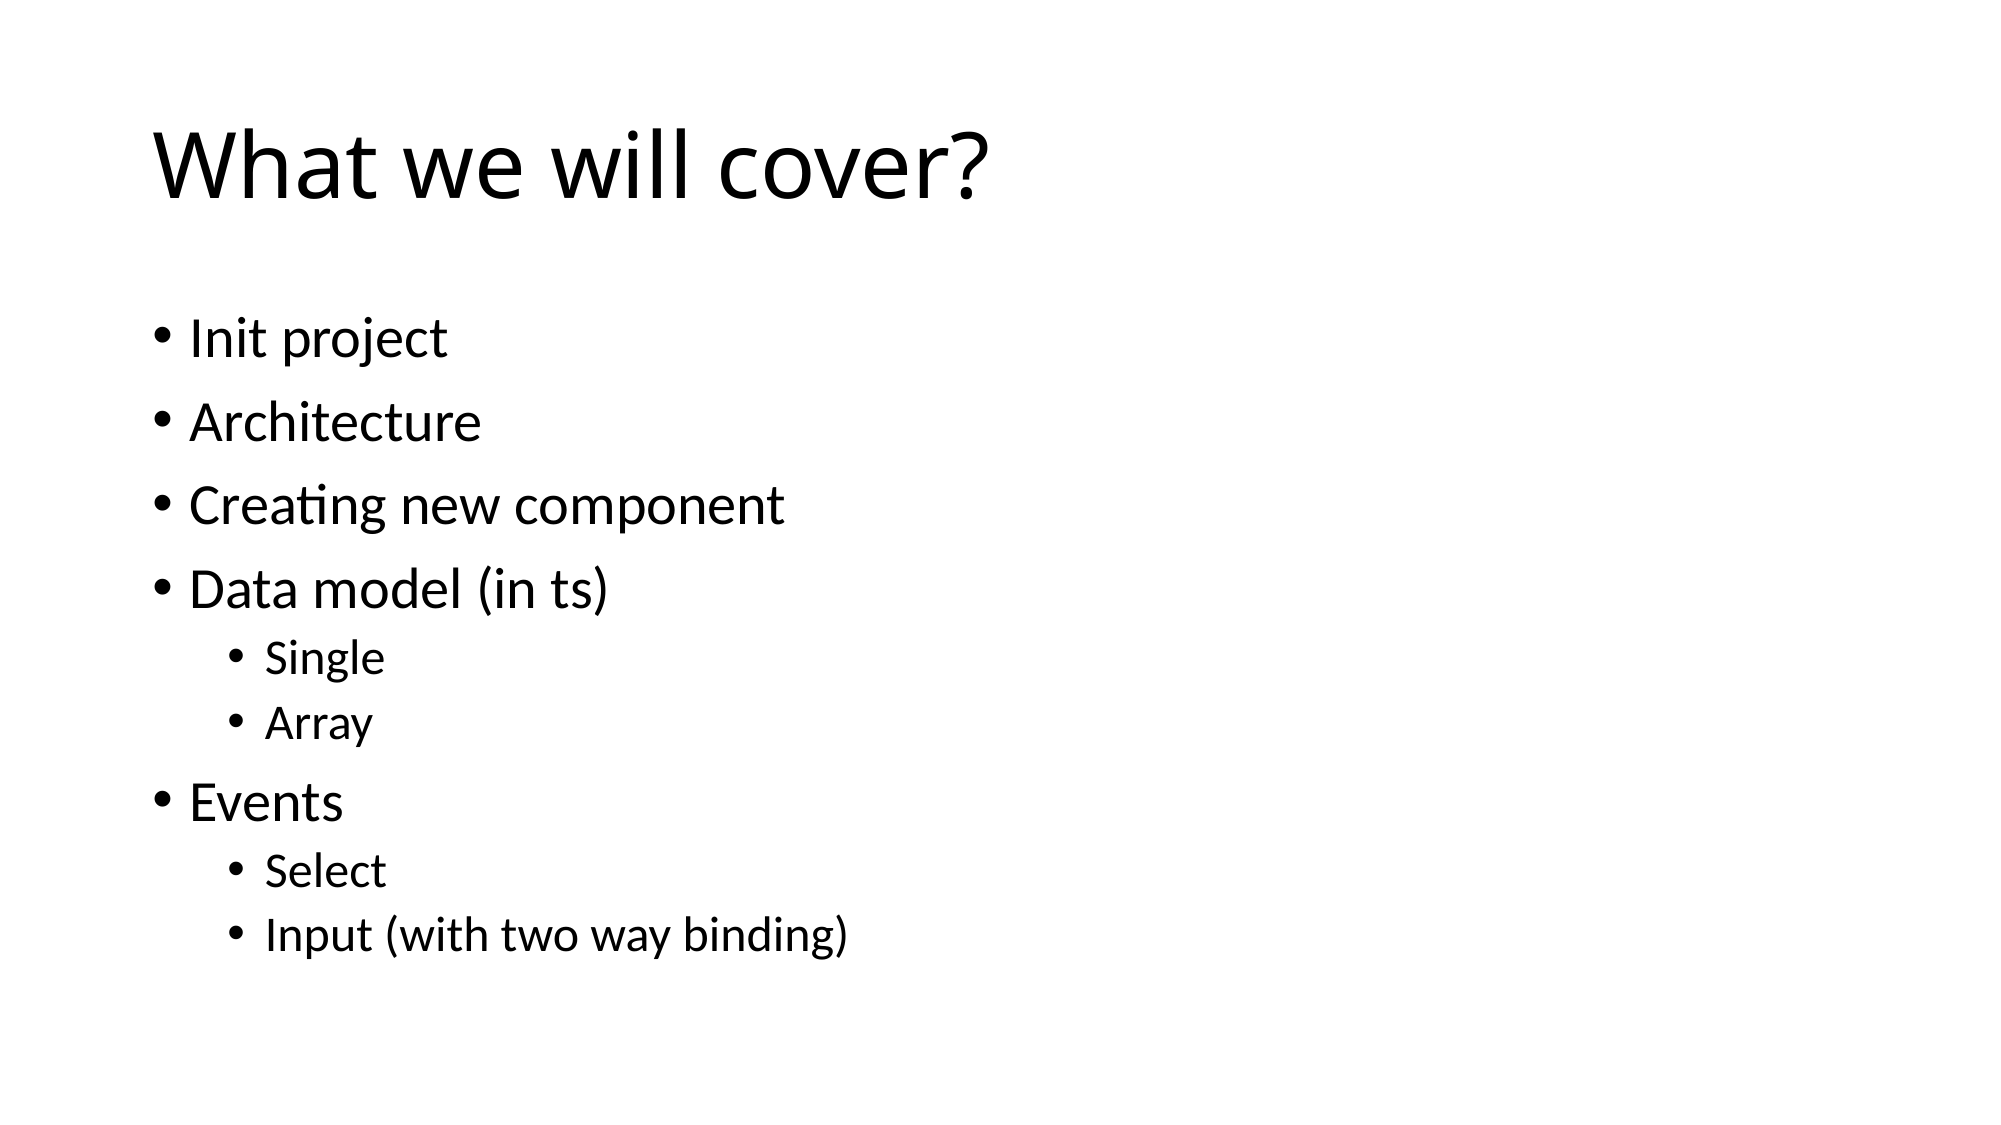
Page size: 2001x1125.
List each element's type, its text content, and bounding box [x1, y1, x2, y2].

title What we will cover? [137, 59, 1863, 278]
list Init project Architecture Creating new component Data model (in ts) Single Array Events Select Input (with two way binding) [137, 299, 1863, 1014]
